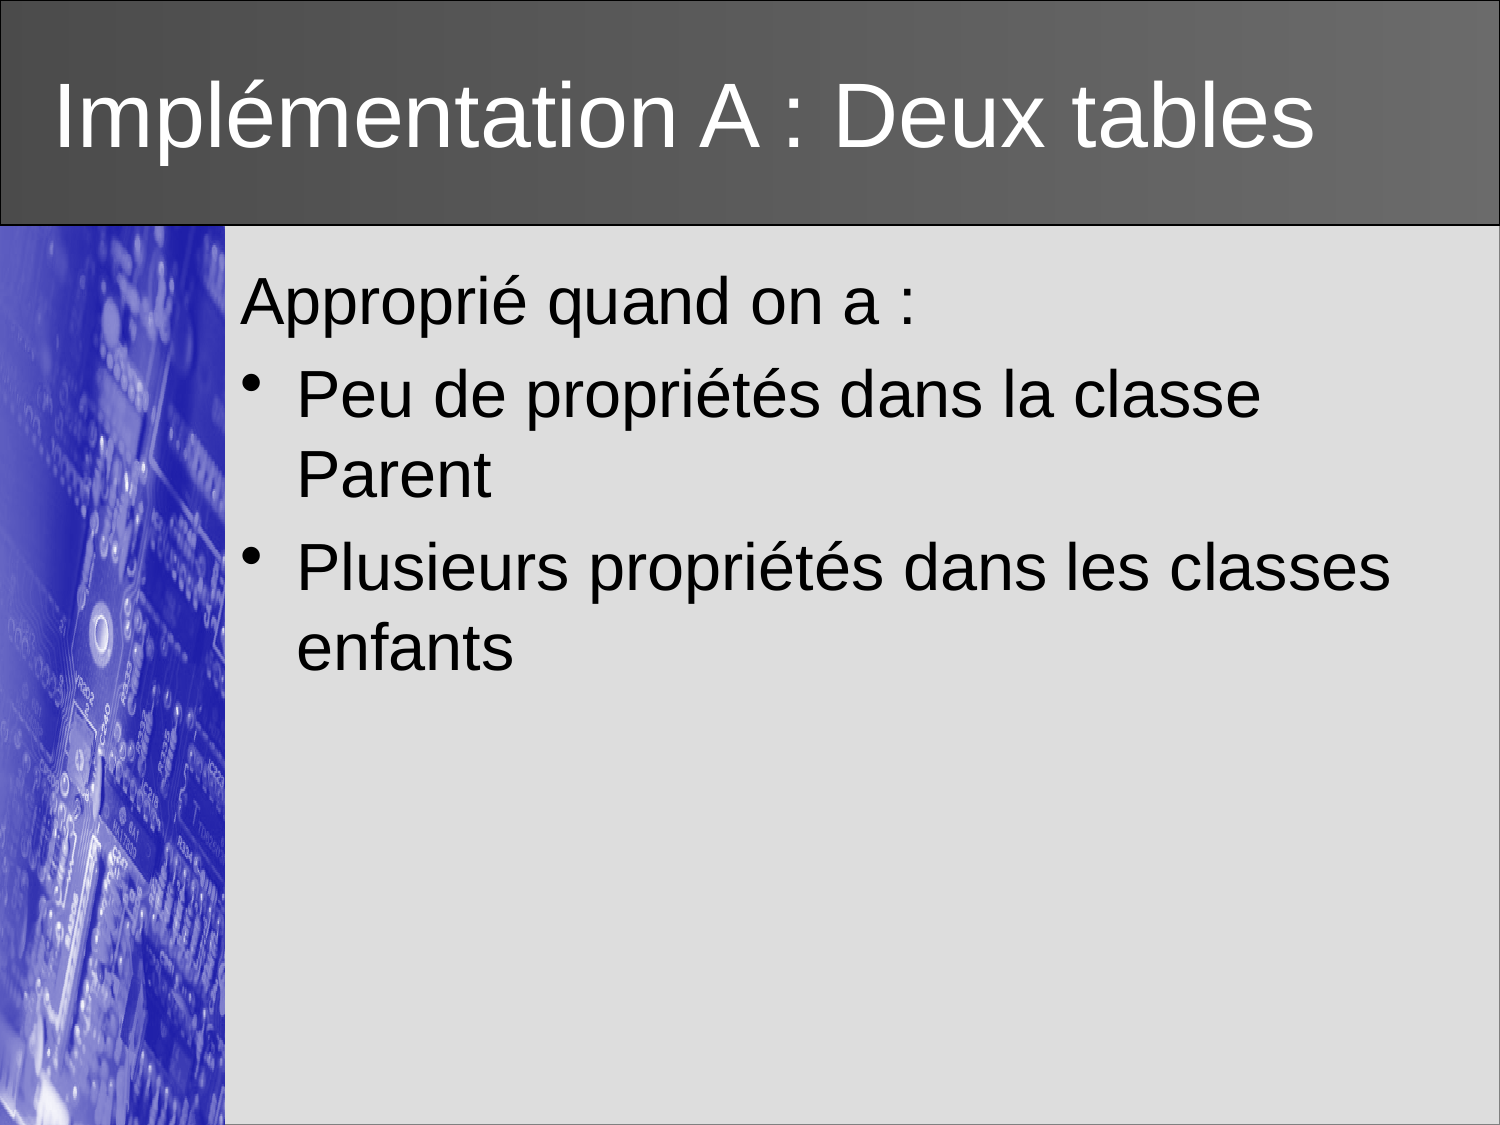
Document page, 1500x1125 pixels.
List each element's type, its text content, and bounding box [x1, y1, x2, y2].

title Implémentation A : Deux tables [37, 16, 1463, 205]
list Approprié quand on a : Peu de propriétés dans la classe Parent Plusieurs propriétés dans les classes enfants [225, 249, 1475, 1000]
